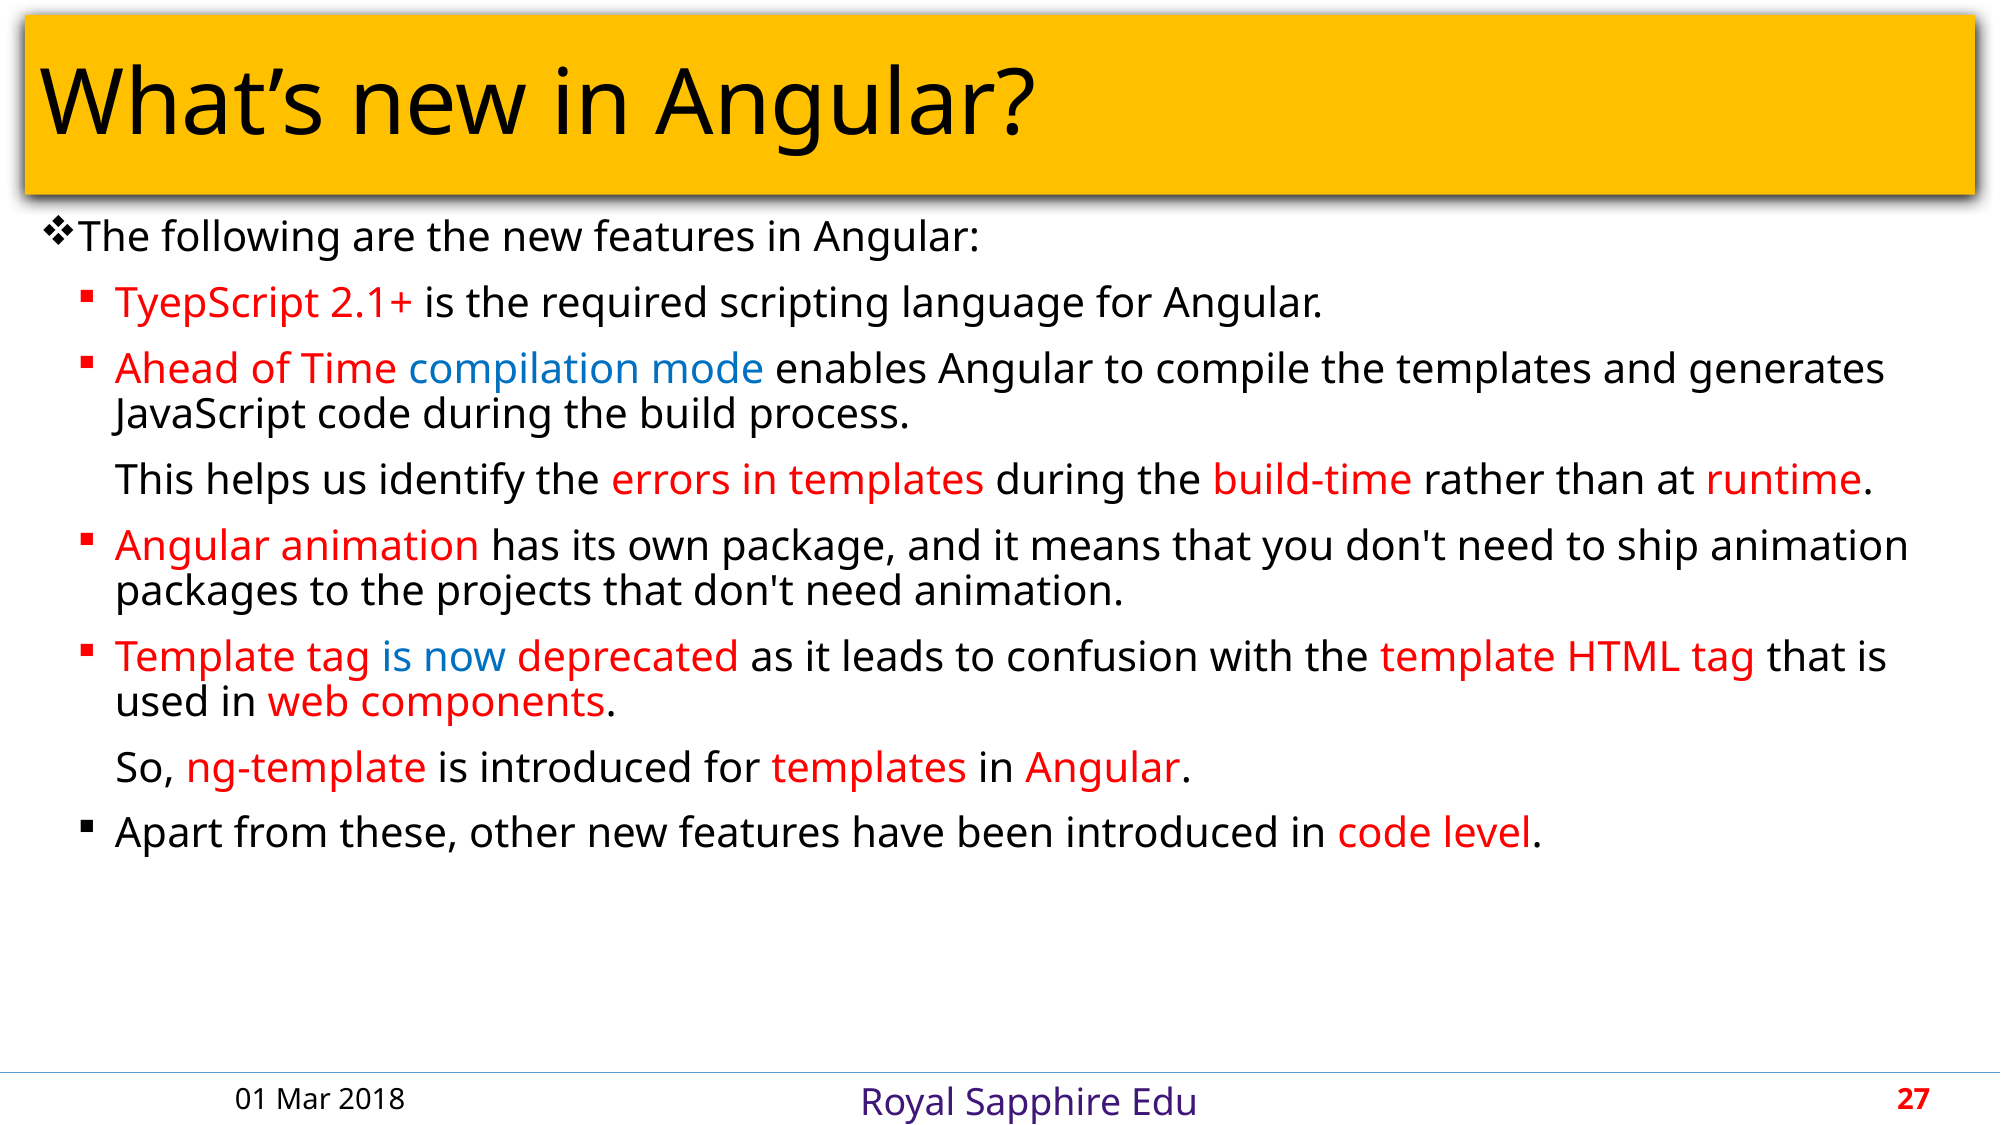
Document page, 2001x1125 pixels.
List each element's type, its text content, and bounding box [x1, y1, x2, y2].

slide_number 27 [1495, 1072, 1946, 1115]
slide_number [220, 1072, 671, 1115]
title What’s new in Angular? [24, 14, 1975, 195]
list The following are the new features in Angular: TyepScript 2.1+ is the required scripting language for Angular. Ahead of Time compilation mode enables Angular to compile the templates and generates JavaScript code during the build process. This helps us identify the errors in templates during the build-time rather than at runtime. Angular animation has its own package, and it means that you don't need to ship animation packages to the projects that don't need animation. Template tag is now deprecated as it leads to confusion with the template HTML tag that is used in web components. So, ng-template is introduced for templates in Angular. Apart from these, other new features have been introduced in code level. [24, 208, 1975, 1063]
